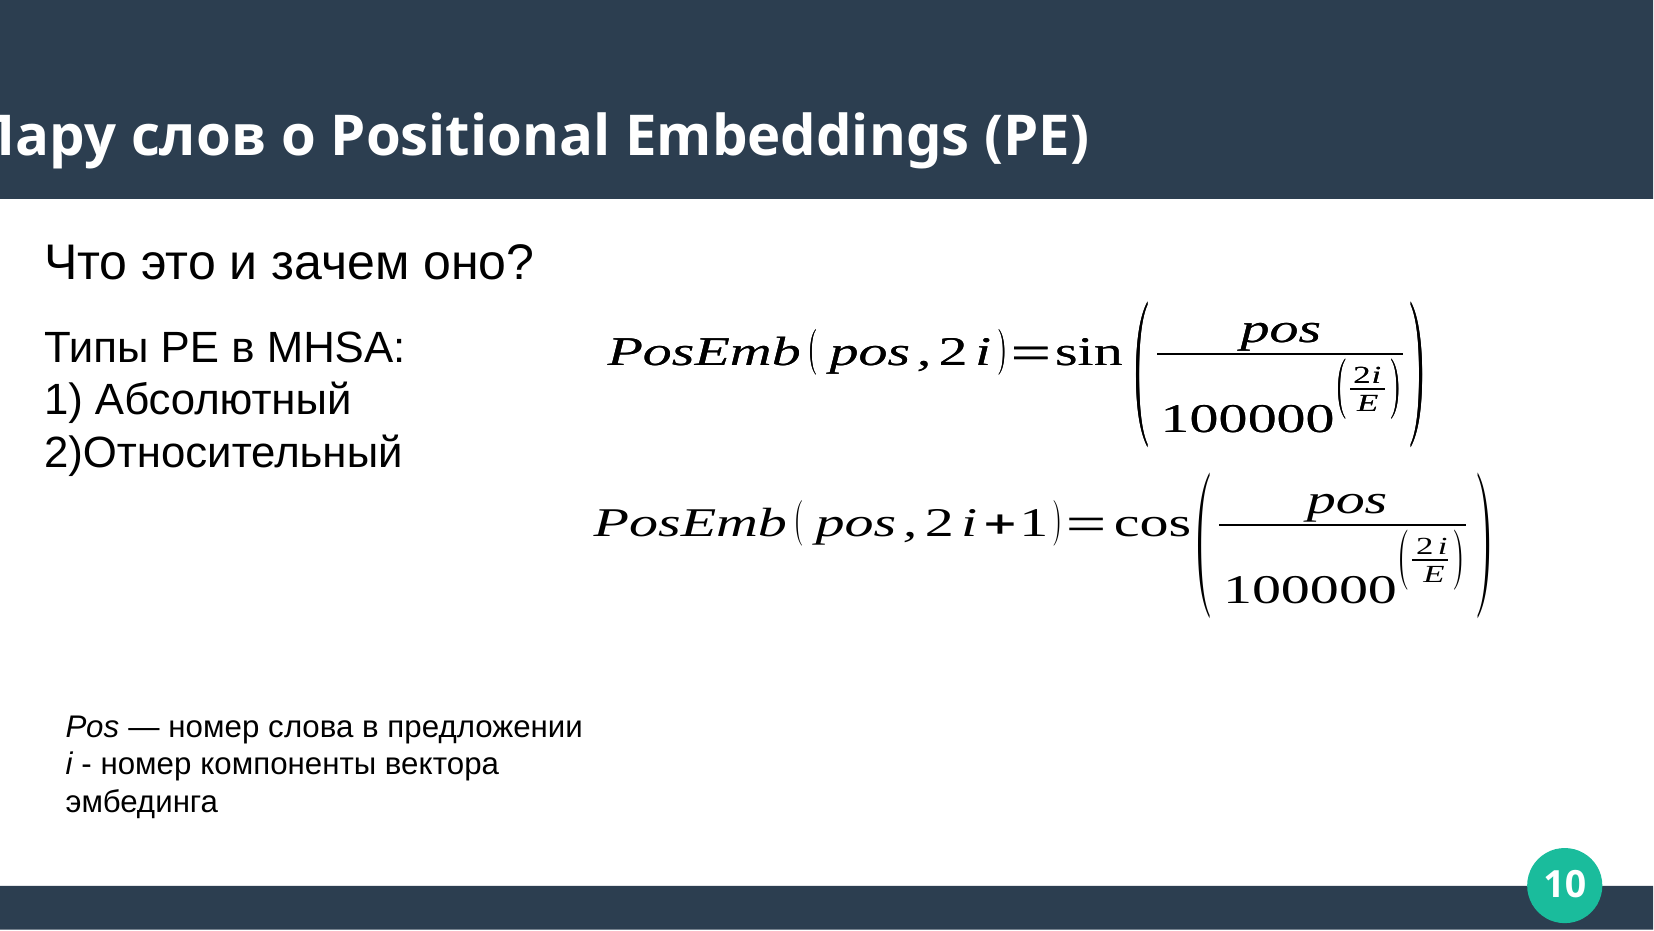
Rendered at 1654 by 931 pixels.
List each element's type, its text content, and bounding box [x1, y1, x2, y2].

title Пару слов о Positional Embeddings (PE) [0, 0, 1152, 266]
text_box Что это и зачем оно? [29, 222, 679, 384]
text_box Pos — номер слова в предложении i - номер компоненты вектора эмбединга [50, 698, 604, 853]
text_box Типы PE в MHSA: 1) Абсолютный 2)Относительный [29, 311, 1654, 472]
